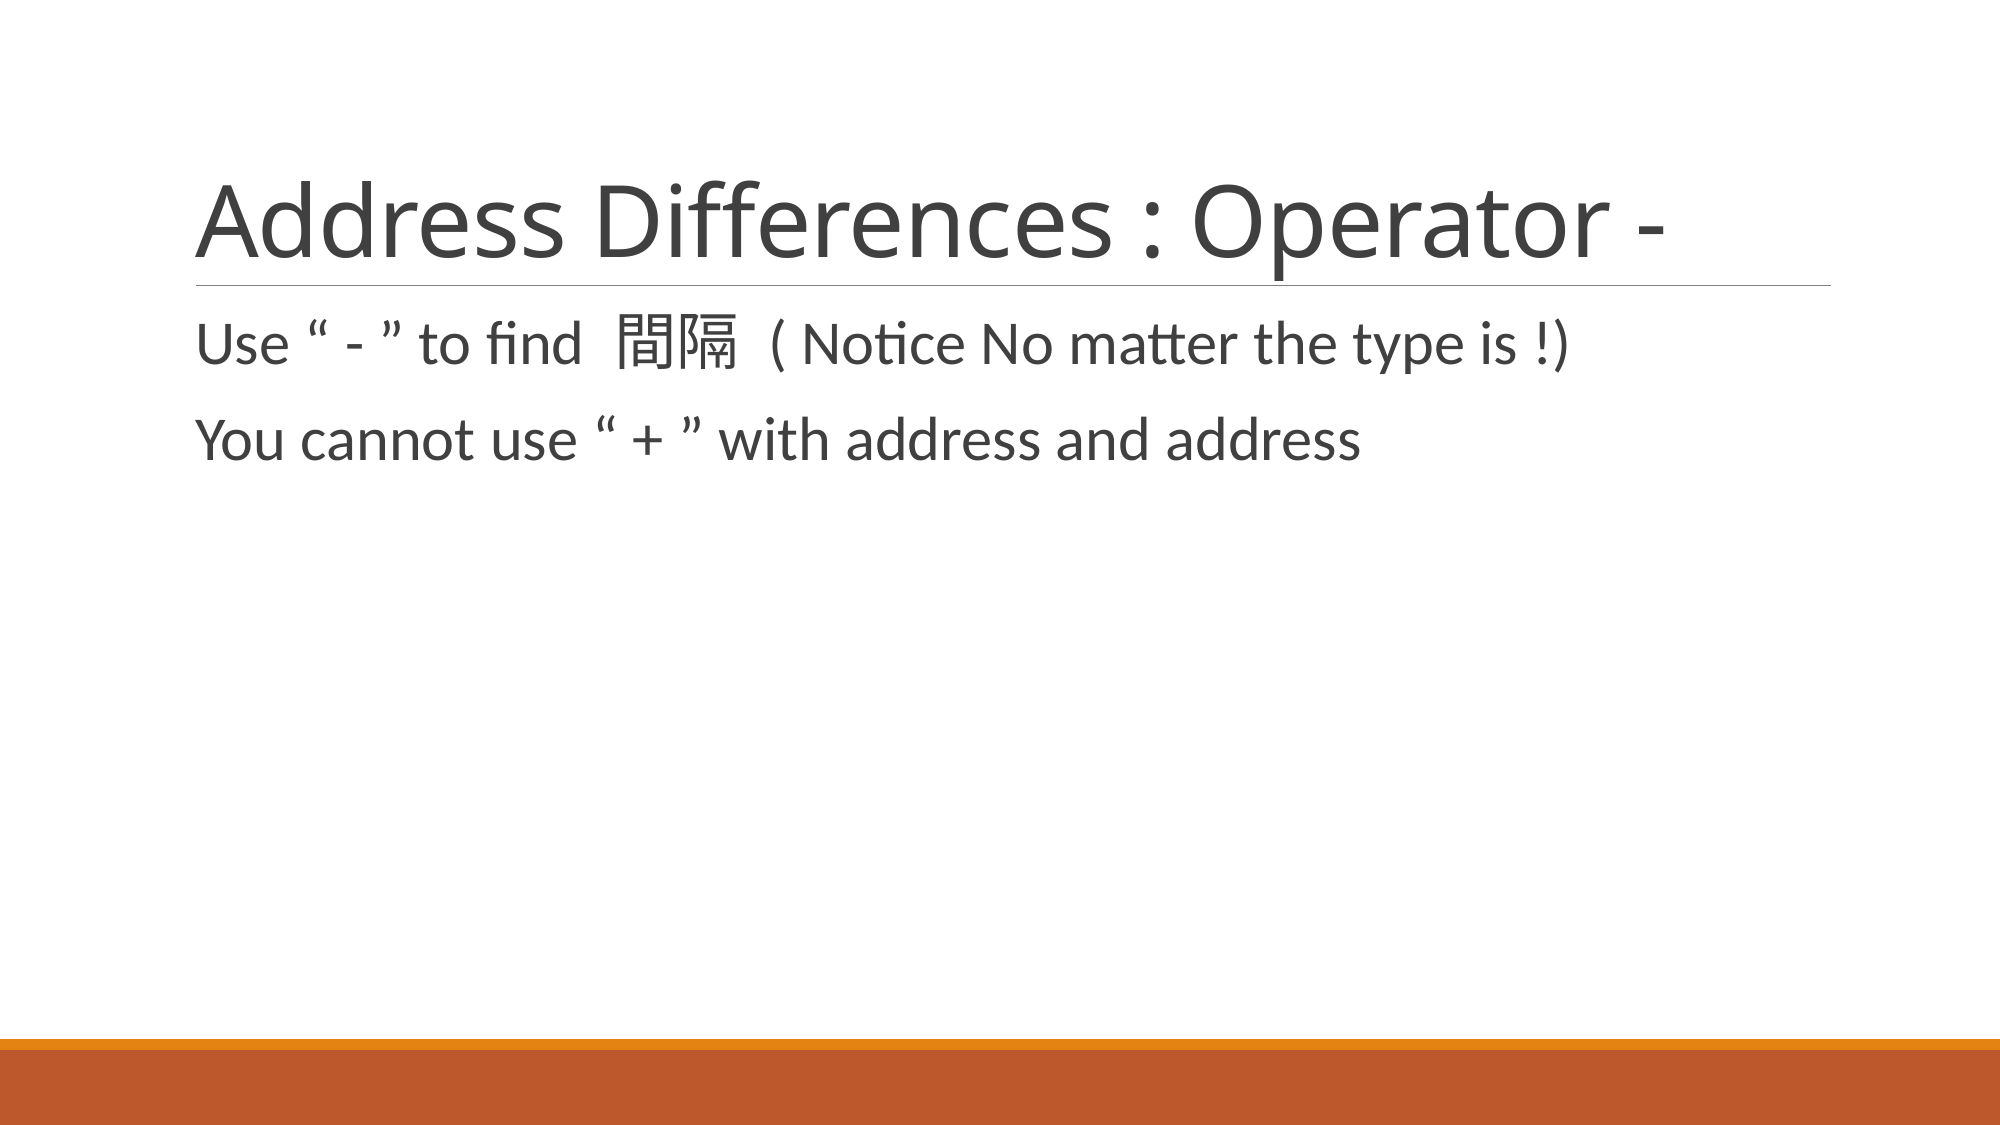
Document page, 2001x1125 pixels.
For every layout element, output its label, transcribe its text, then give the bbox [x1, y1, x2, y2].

list Use “ - ” to find 間隔 ( Notice No matter the type is !) You cannot use “ + ” with address and address [180, 302, 1830, 963]
title Address Differences : Operator - [180, 47, 1830, 285]
